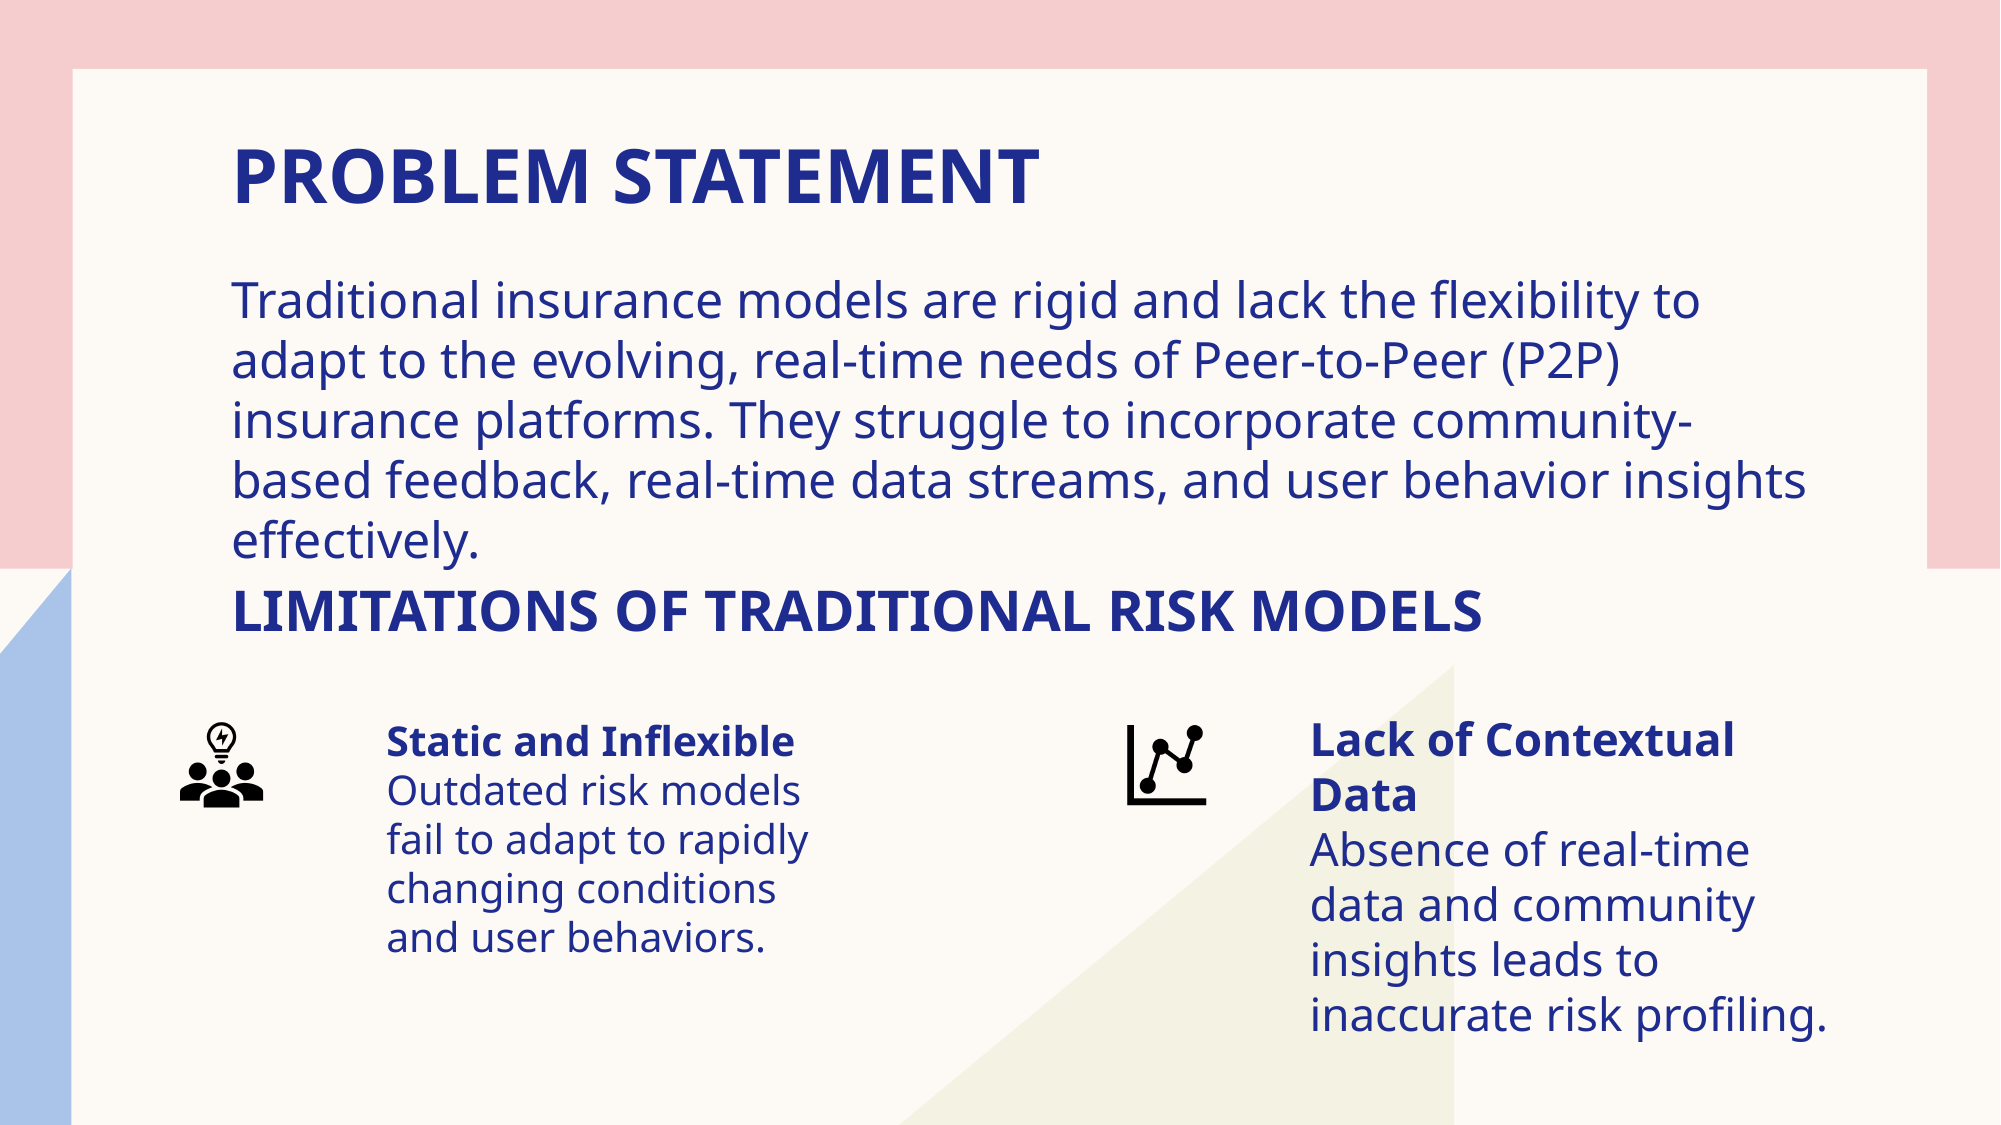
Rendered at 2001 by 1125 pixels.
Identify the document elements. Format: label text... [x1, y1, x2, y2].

title PROBLEM STATEMENT [216, 58, 1838, 220]
list Static and Inflexible Outdated risk models fail to adapt to rapidly changing conditions and user behaviors. [371, 715, 834, 1044]
picture [1111, 710, 1221, 820]
text_box Lack of Contextual Data Absence of real-time data and community insights leads to inaccurate risk profiling. [1294, 703, 1868, 1104]
title LIMITATIONS OF TRADITIONAL RISK MODELS [216, 612, 1969, 711]
list Traditional insurance models are rigid and lack the flexibility to adapt to the evolving, real-time needs of Peer-to-Peer (P2P) insurance platforms. They struggle to incorporate community-based feedback, real-time data streams, and user behavior insights effectively. [216, 268, 1837, 430]
picture [166, 710, 276, 820]
